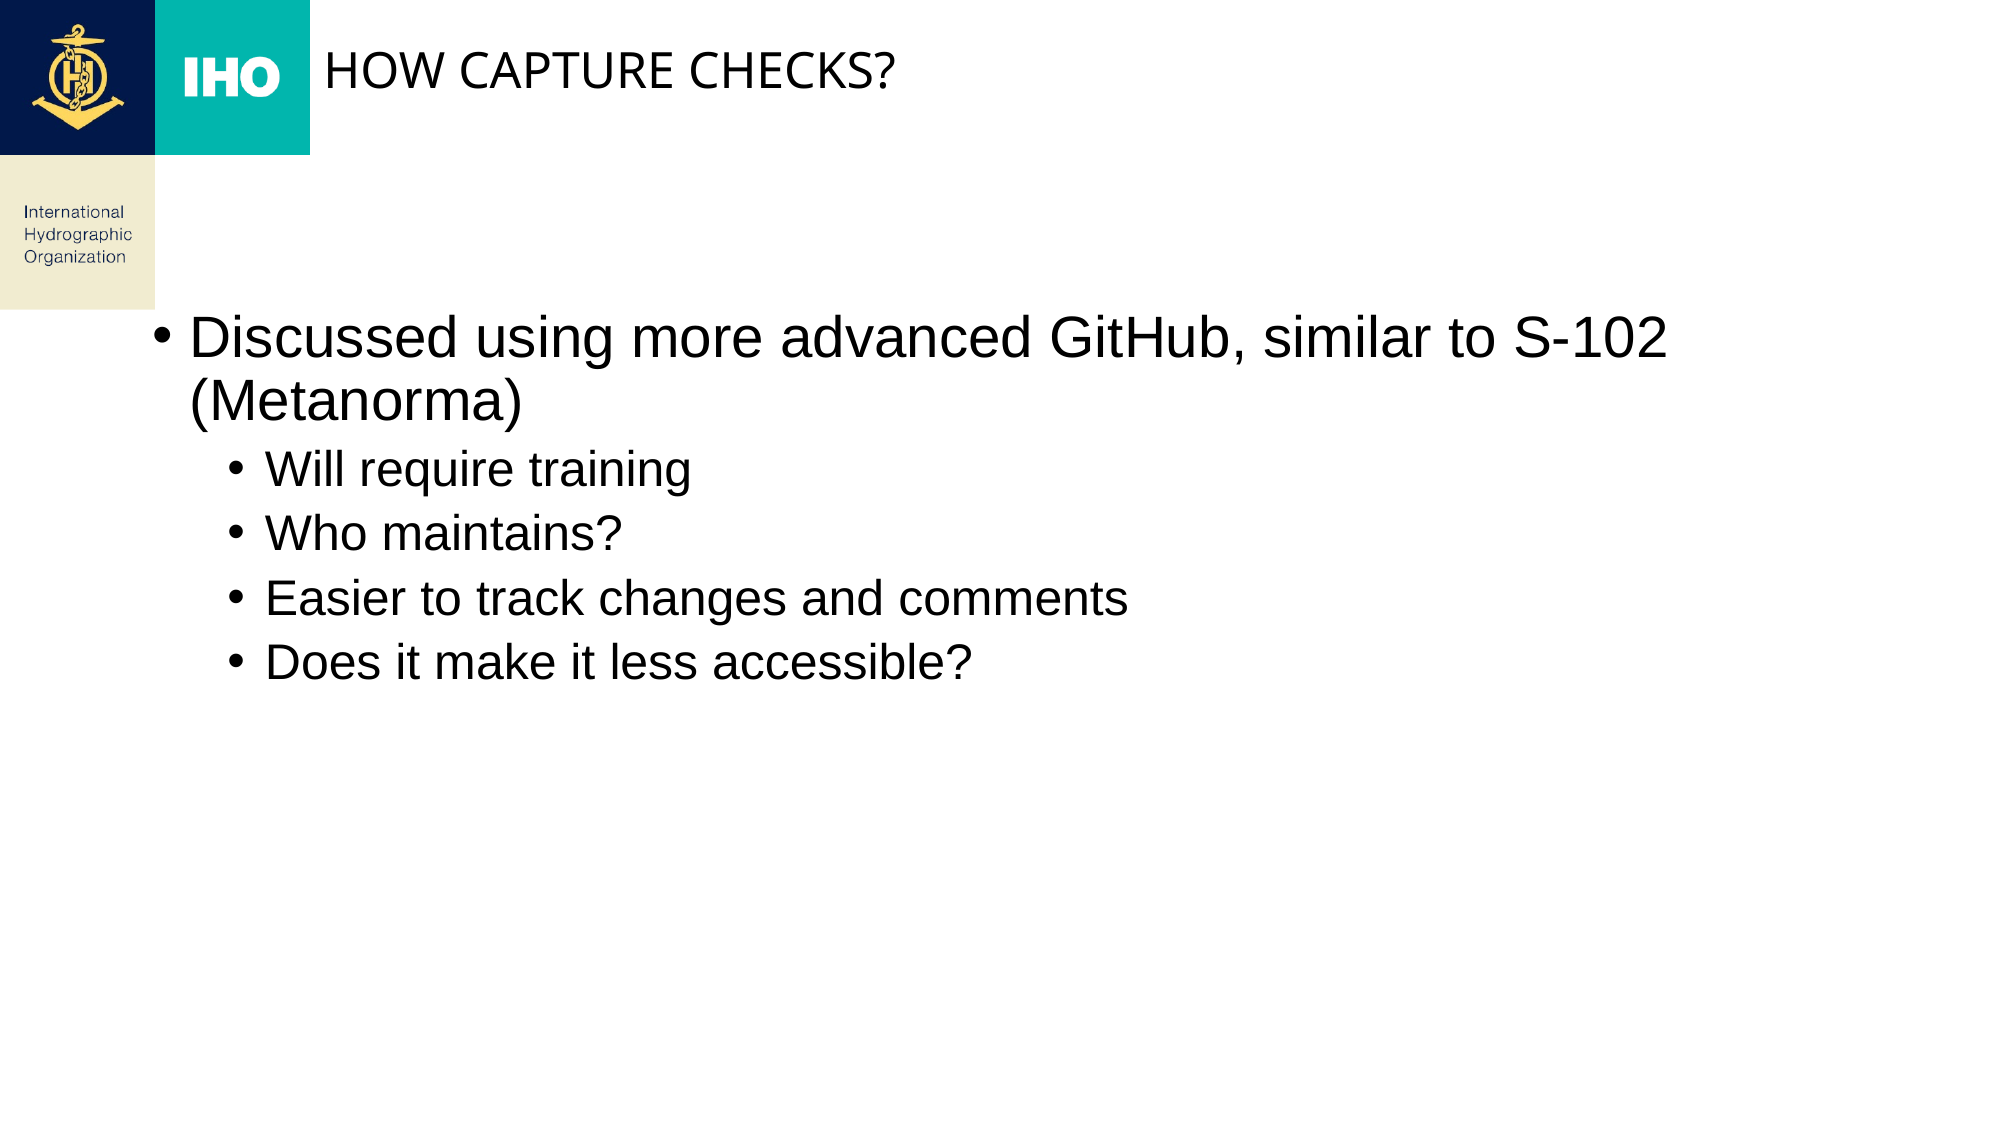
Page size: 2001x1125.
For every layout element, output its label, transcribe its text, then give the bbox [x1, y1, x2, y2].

title How capture checks? [308, 0, 2000, 145]
picture [0, 0, 310, 310]
list Discussed using more advanced GitHub, similar to S-102 (Metanorma) Will require training Who maintains? Easier to track changes and comments Does it make it less accessible? [137, 299, 1863, 1014]
